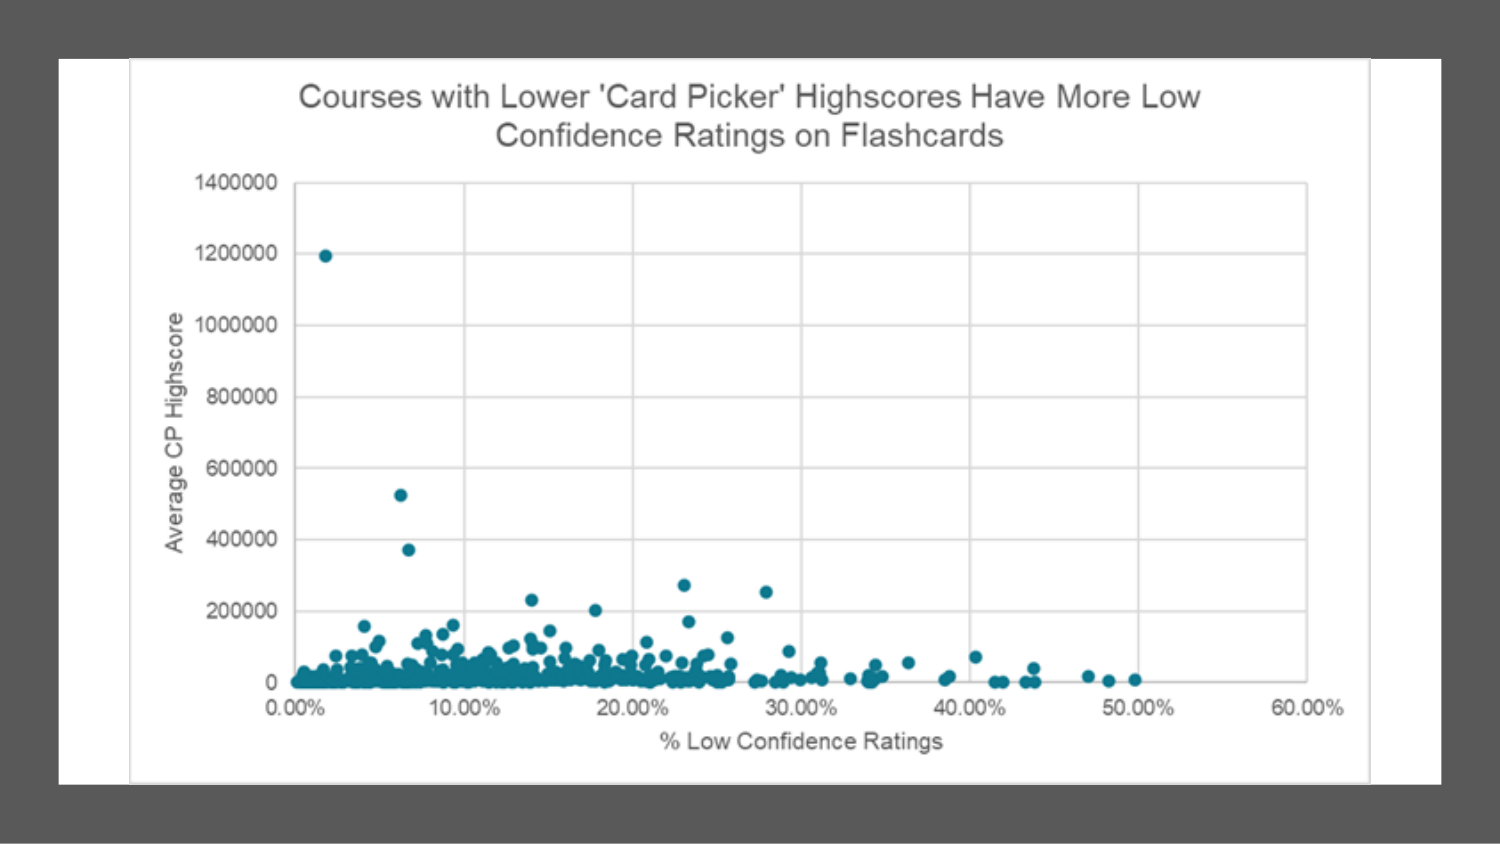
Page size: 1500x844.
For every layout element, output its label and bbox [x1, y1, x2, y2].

text_box [58, 58, 128, 785]
text_box [1372, 58, 1442, 785]
text_box [0, 0, 1500, 844]
picture [129, 58, 1371, 785]
